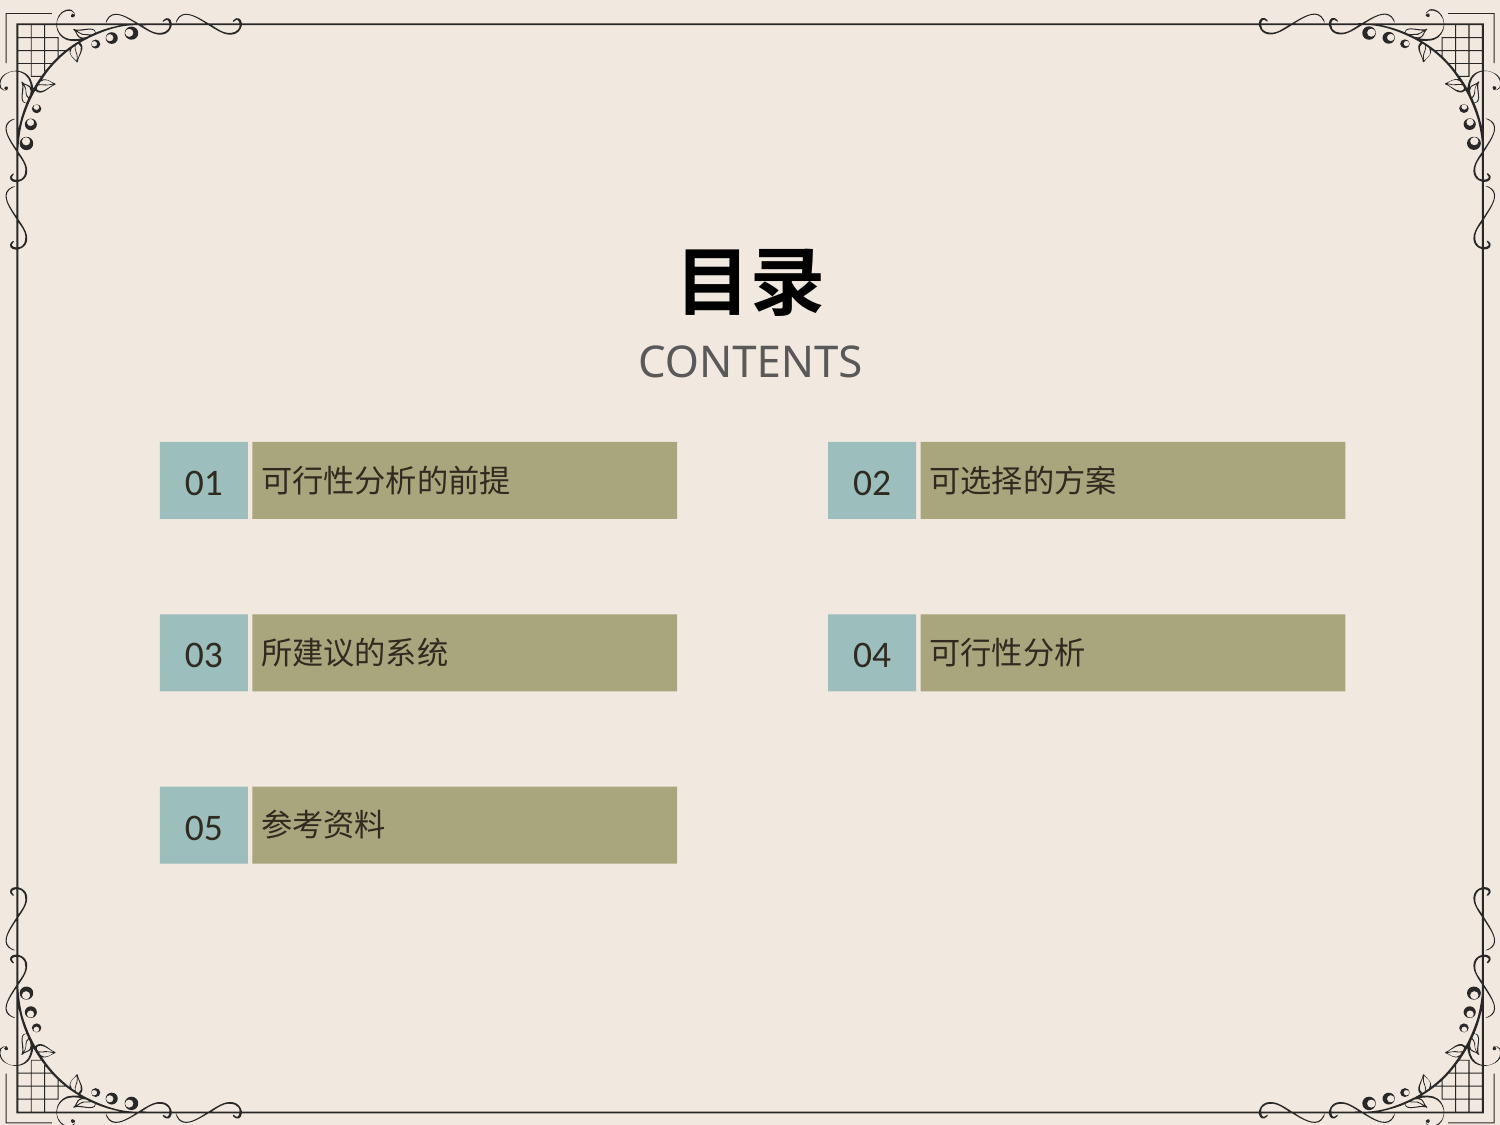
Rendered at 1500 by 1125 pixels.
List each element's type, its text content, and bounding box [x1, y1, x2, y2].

text_box 目录 [643, 227, 857, 326]
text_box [159, 786, 678, 864]
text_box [159, 614, 678, 692]
text_box CONTENTS [615, 326, 885, 394]
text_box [828, 614, 1346, 692]
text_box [828, 441, 1346, 520]
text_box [159, 441, 678, 520]
